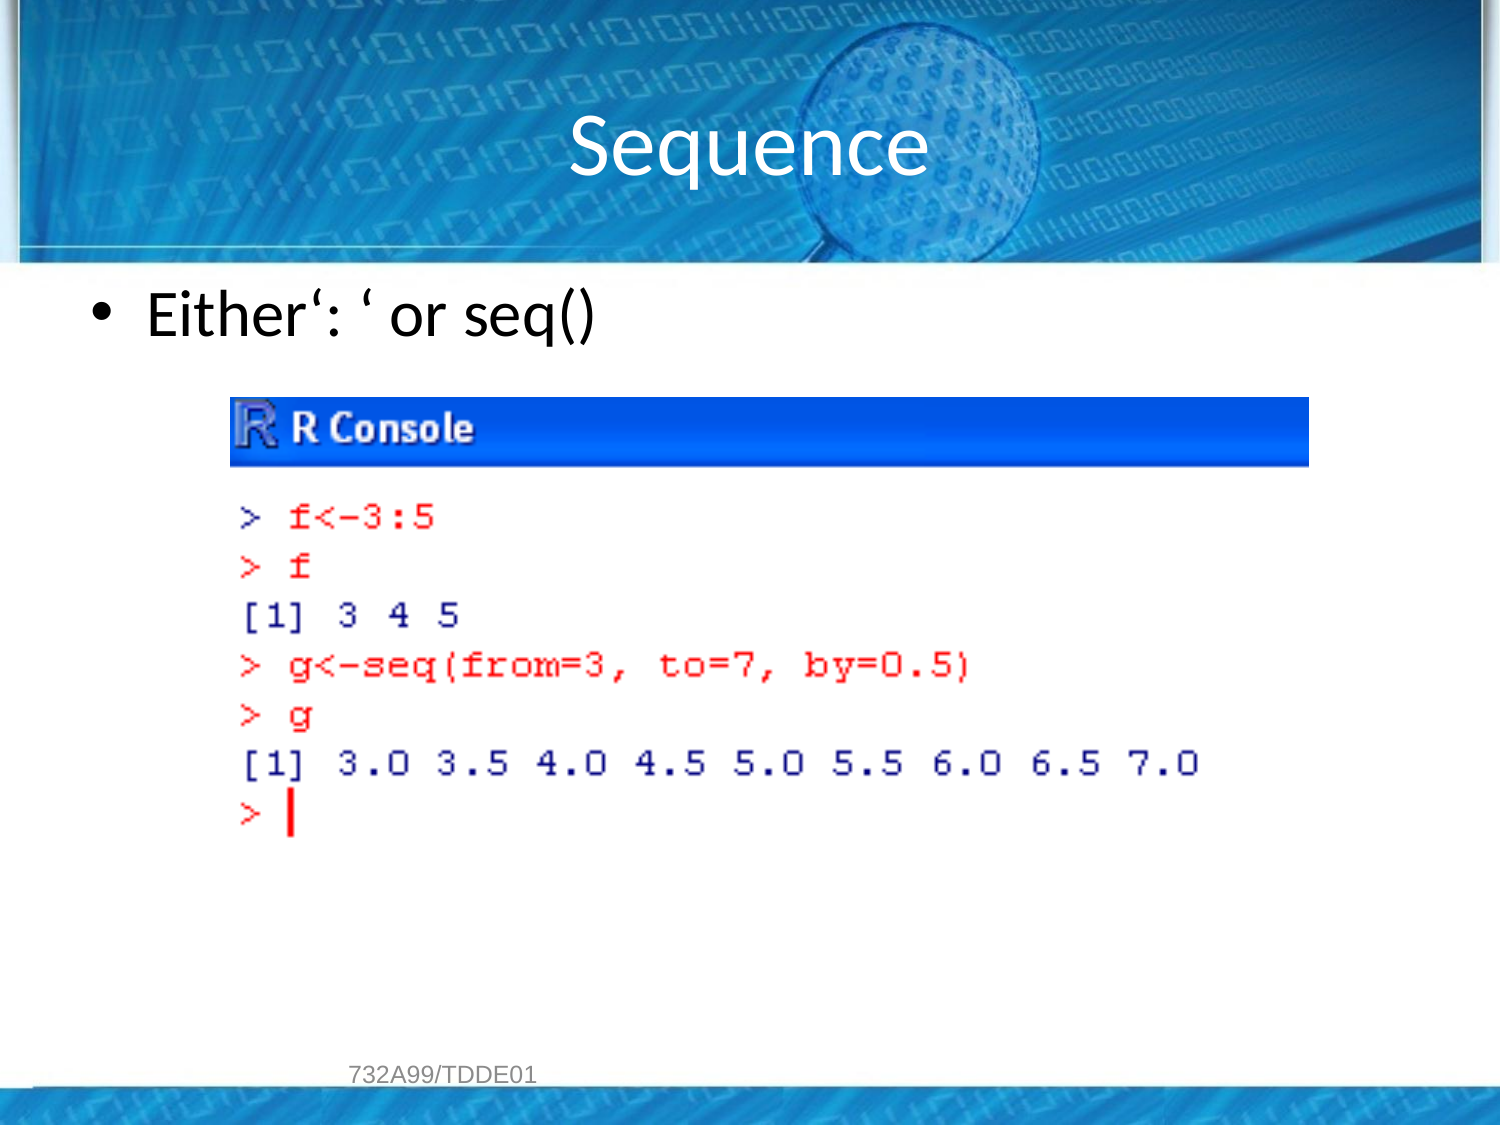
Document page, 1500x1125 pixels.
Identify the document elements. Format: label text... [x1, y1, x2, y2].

footer 732A99/TDDE01 [242, 1035, 644, 1111]
list Either‘: ‘ or seq() [75, 262, 1425, 1005]
title Sequence [75, 45, 1425, 233]
picture [0, 0, 1500, 1125]
